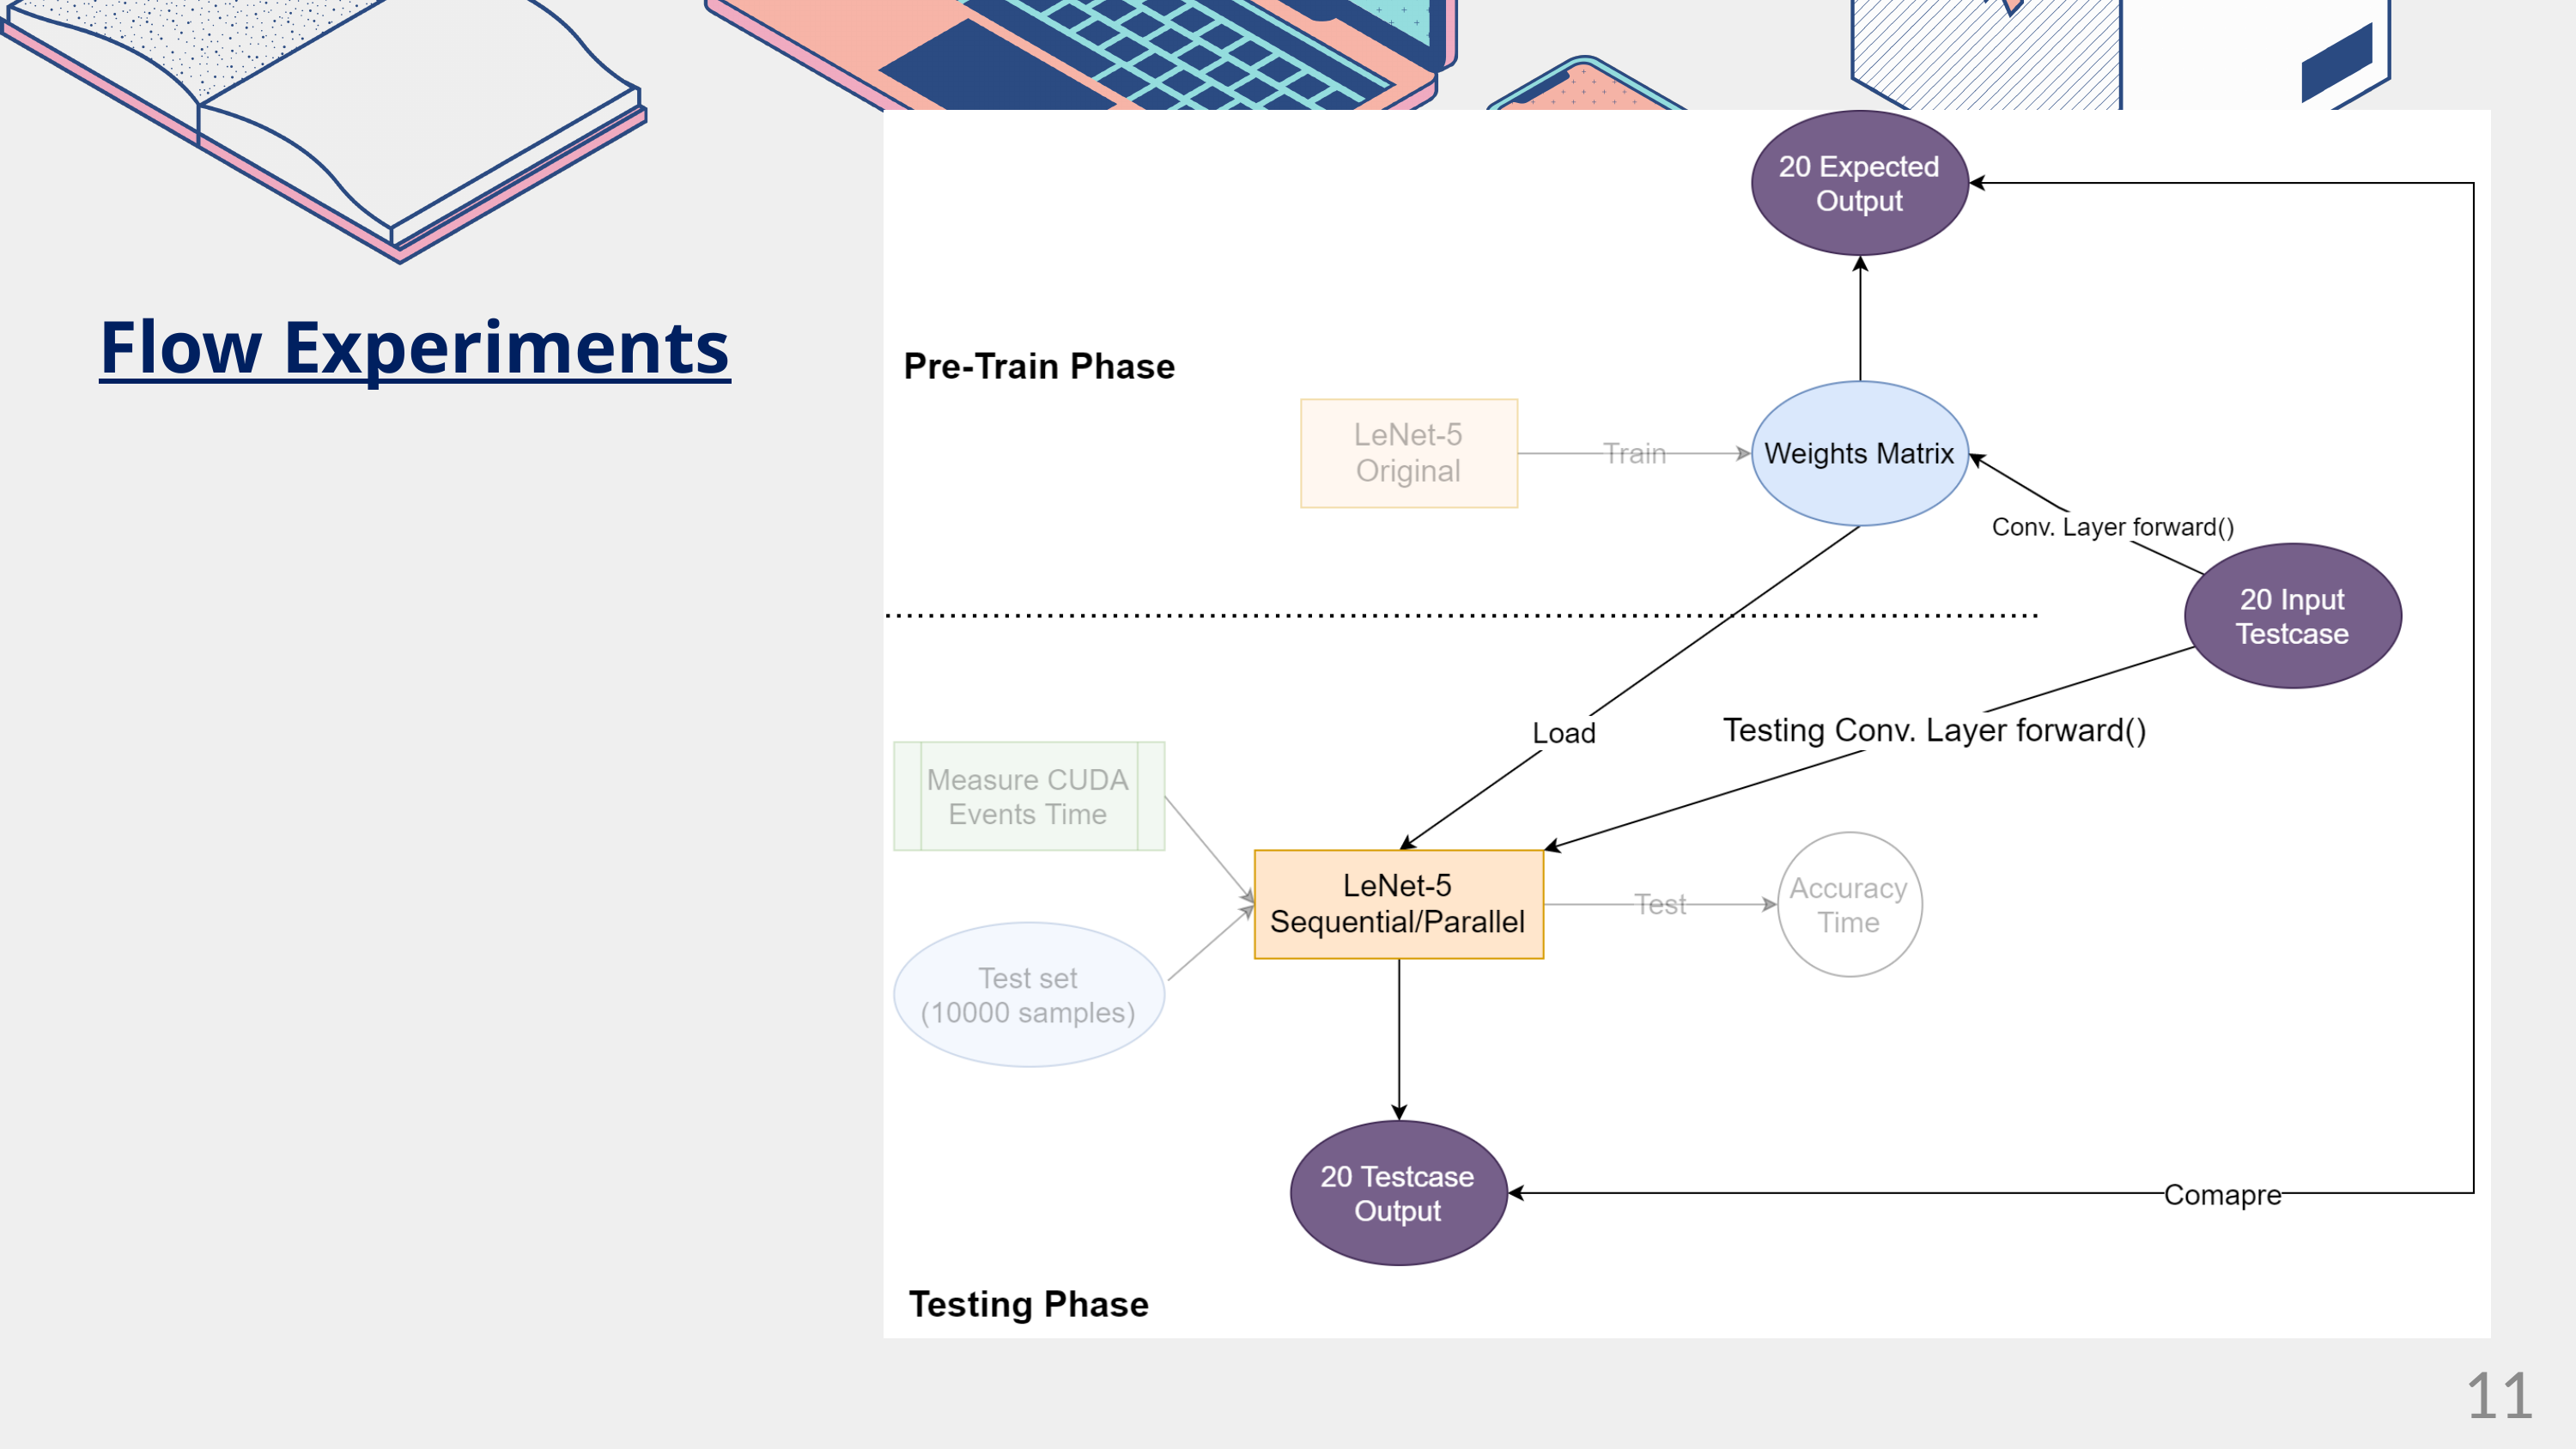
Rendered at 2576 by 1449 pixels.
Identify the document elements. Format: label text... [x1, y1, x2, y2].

text_box [1485, 55, 1779, 109]
slide_number 11 [2247, 1363, 2549, 1416]
text_box [703, 0, 1459, 258]
text_box Flow Experiments [85, 294, 878, 394]
text_box [0, 0, 648, 265]
text_box [1850, 0, 2391, 109]
picture [884, 110, 2491, 1338]
